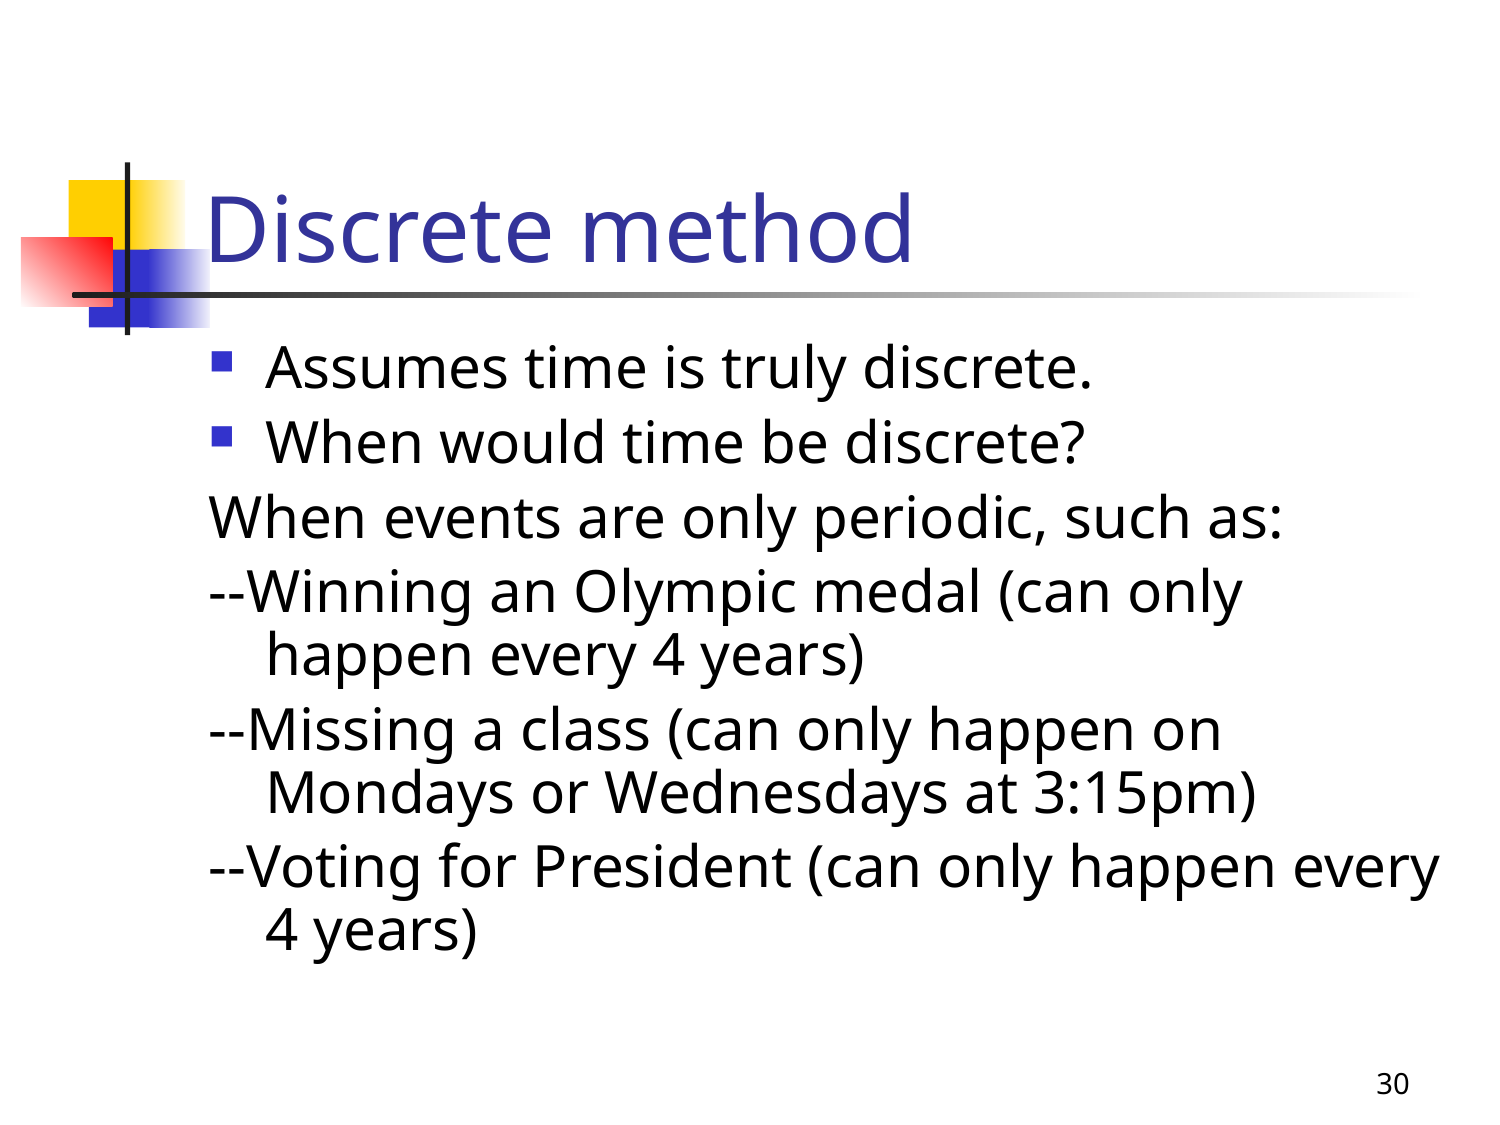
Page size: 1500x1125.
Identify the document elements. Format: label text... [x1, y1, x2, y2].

title Discrete method [188, 101, 1468, 289]
slide_number 30 [1112, 1037, 1426, 1113]
list Assumes time is truly discrete. When would time be discrete? When events are only periodic, such as: --Winning an Olympic medal (can only happen every 4 years) --Missing a class (can only happen on Mondays or Wednesdays at 3:15pm) --Voting for President (can only happen every 4 years) [193, 331, 1469, 1006]
